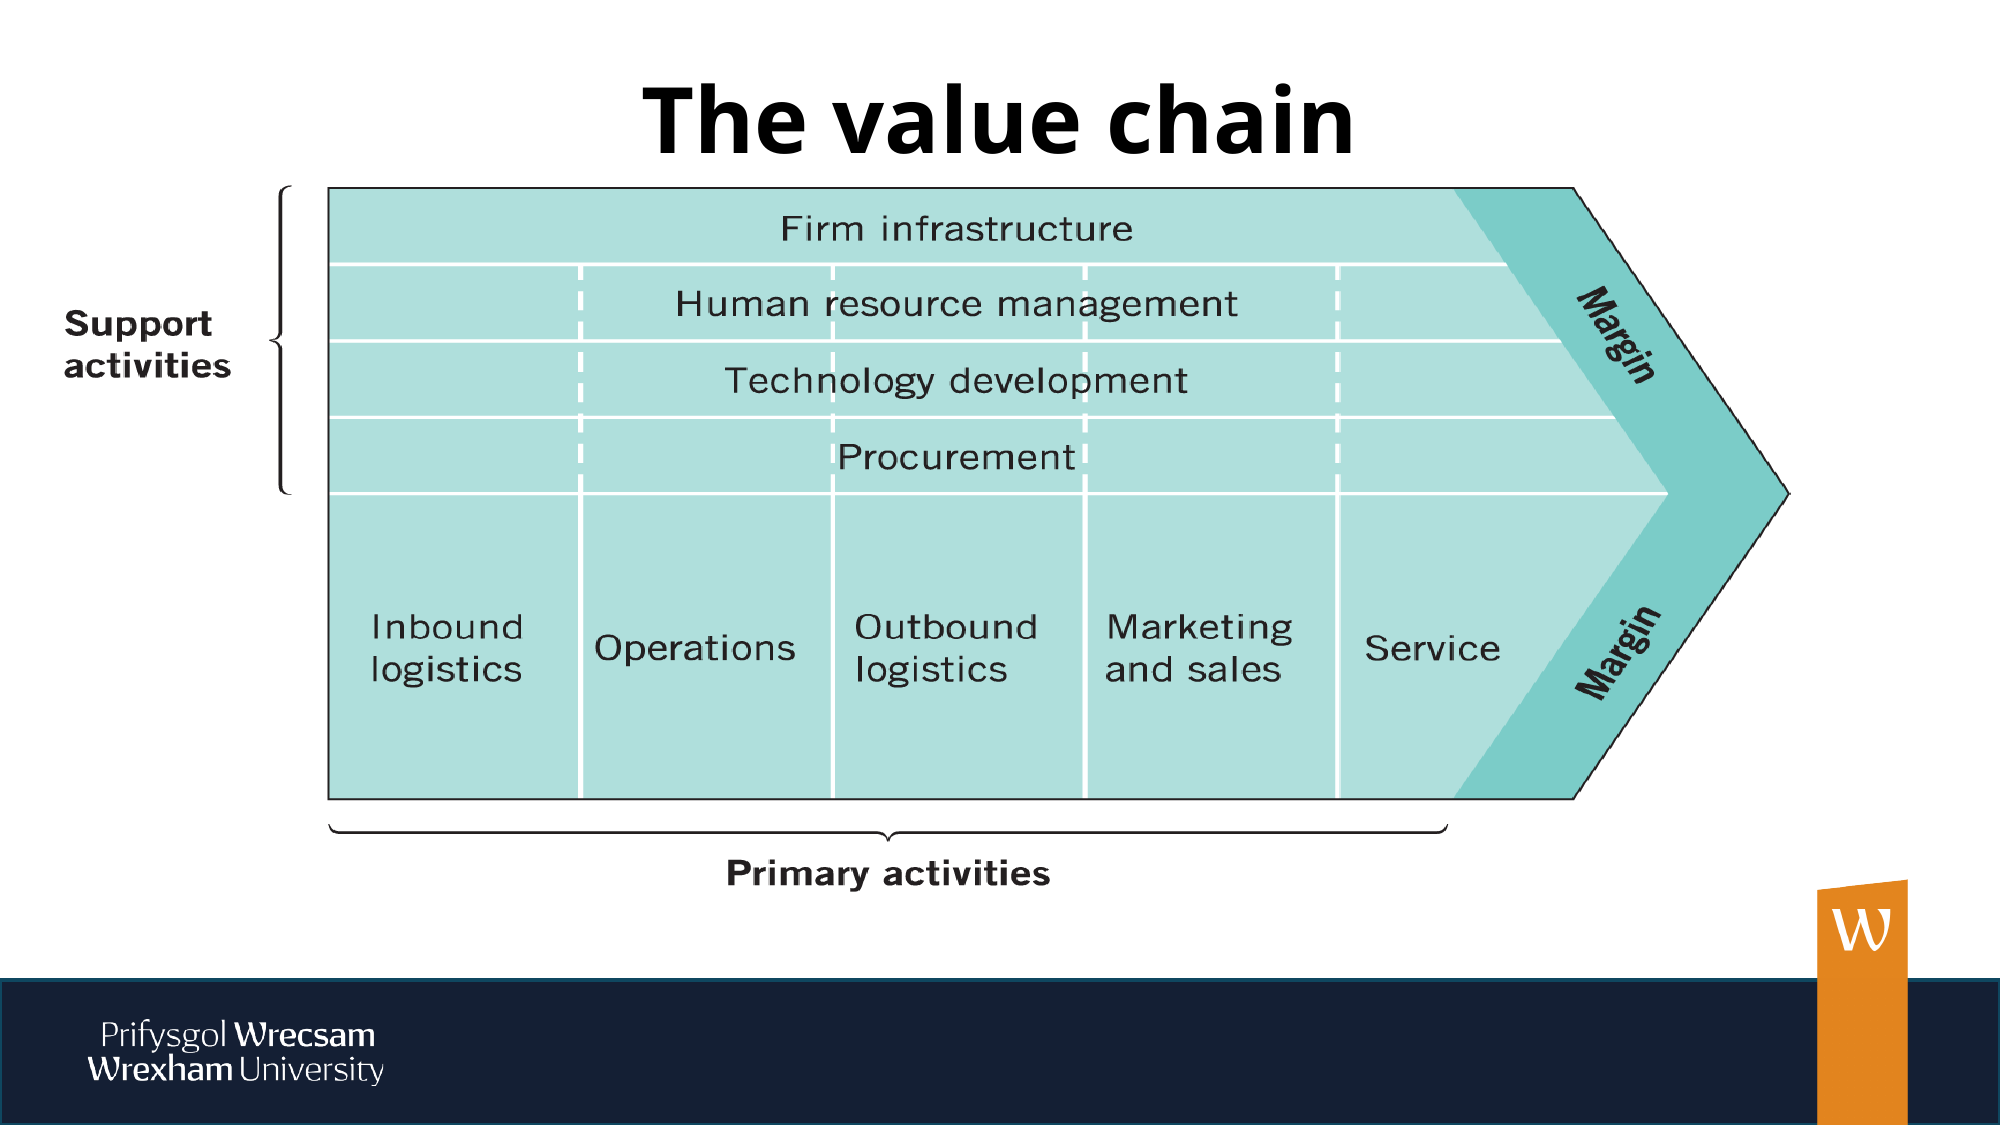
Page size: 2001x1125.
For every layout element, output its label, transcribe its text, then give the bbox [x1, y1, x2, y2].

picture [87, 1019, 384, 1086]
title The value chain [137, 15, 1863, 233]
text_box [0, 978, 1817, 1125]
picture [63, 184, 1791, 893]
text_box [1908, 978, 2000, 1125]
picture [1817, 879, 1908, 1125]
